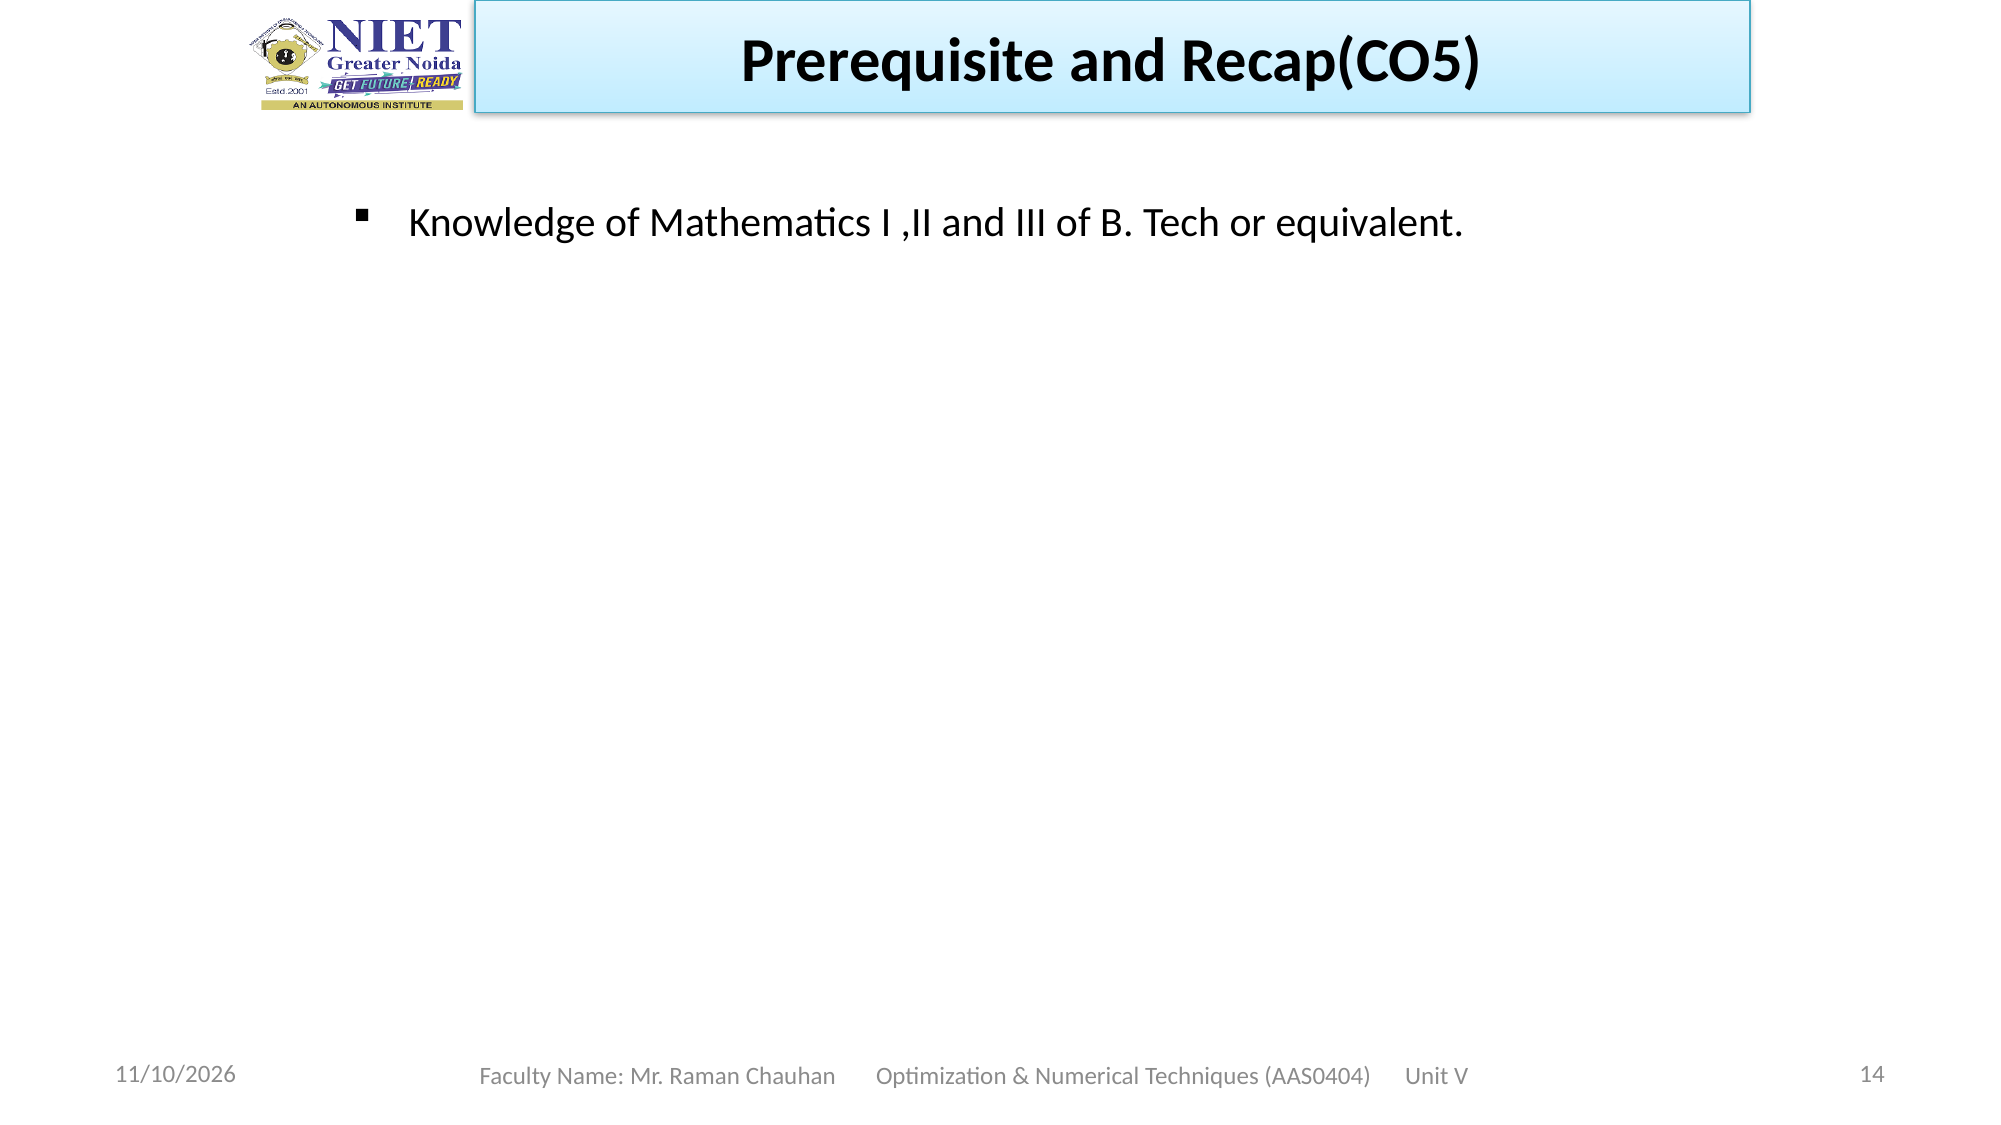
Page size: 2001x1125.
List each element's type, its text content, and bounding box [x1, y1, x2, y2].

footer Faculty Name: Mr. Raman Chauhan Optimization & Numerical Techniques (AAS0404) Unit V [462, 1042, 1488, 1106]
list Knowledge of Mathematics I ,II and III of B. Tech or equivalent. [337, 187, 1688, 930]
text_box Prerequisite and Recap(CO5) [474, 0, 1751, 113]
picture [249, 18, 463, 110]
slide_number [99, 1042, 462, 1103]
slide_number 14 [1433, 1042, 1900, 1103]
